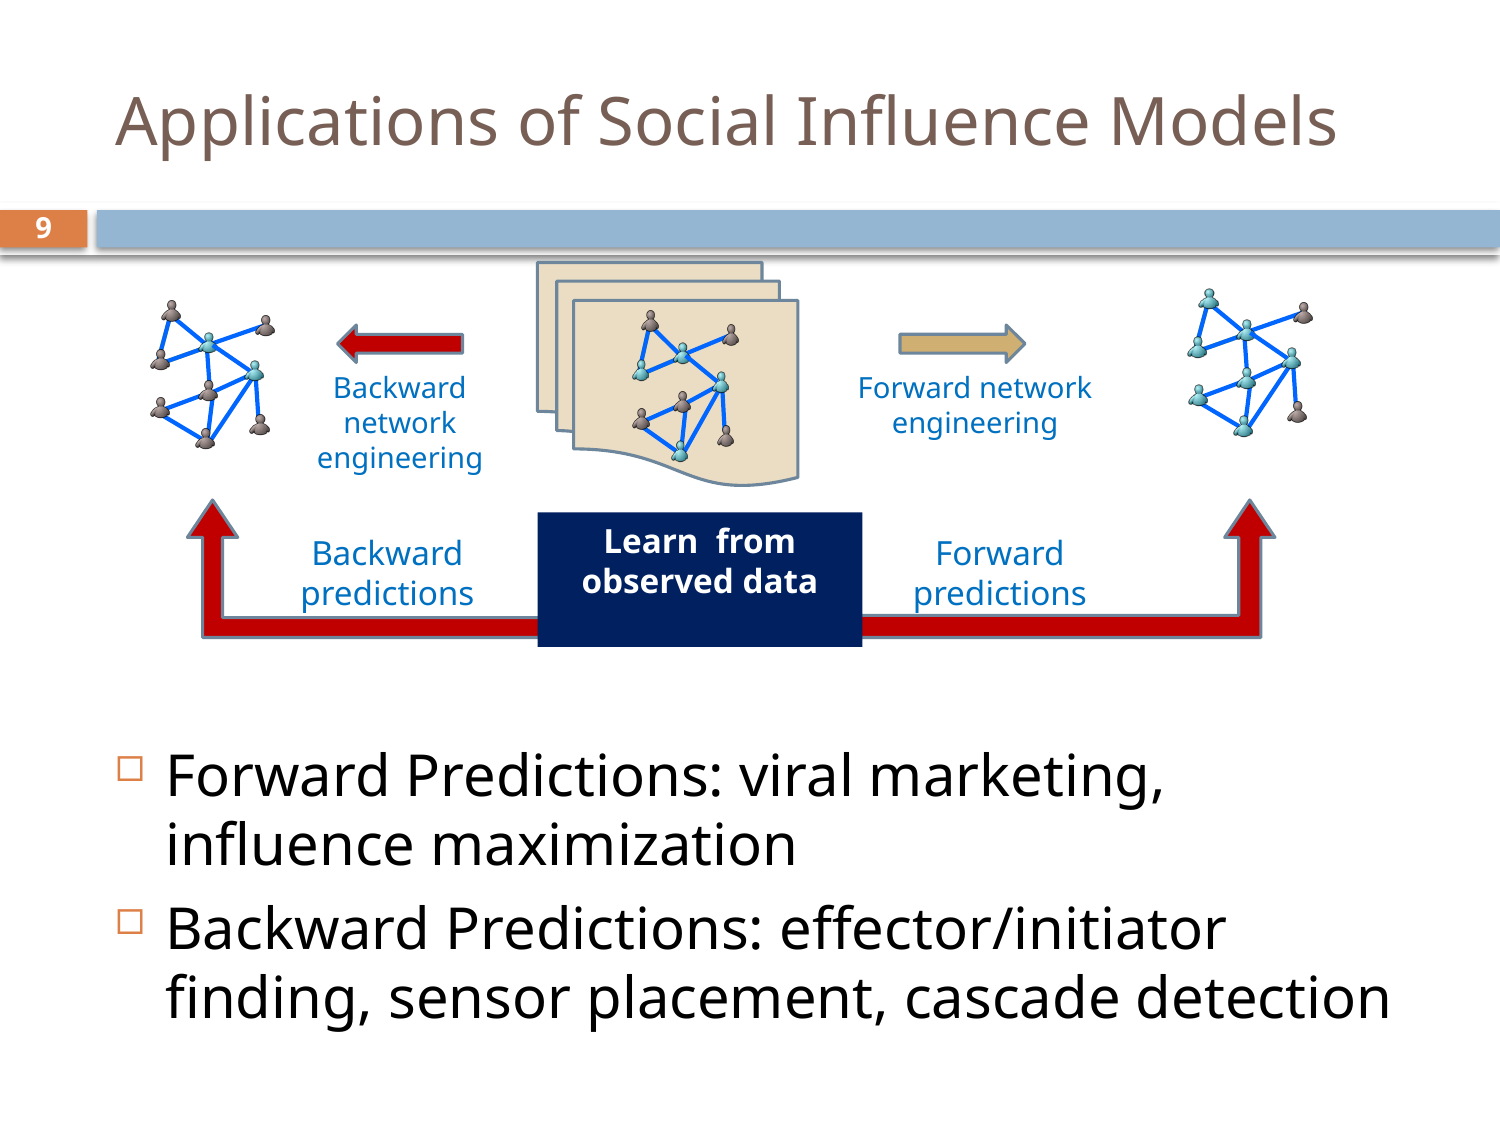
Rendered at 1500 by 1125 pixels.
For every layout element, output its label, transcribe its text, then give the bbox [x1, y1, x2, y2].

text_box Backward predictions [249, 524, 525, 620]
slide_number 9 [0, 208, 88, 249]
text_box Forward predictions [863, 524, 1138, 620]
text_box Backward network engineering [262, 362, 531, 483]
list Forward Predictions: viral marketing, influence maximization Backward Predictions: effector/initiator finding, sensor placement, cascade detection [99, 312, 1438, 1050]
text_box [898, 323, 1027, 362]
text_box Forward network engineering [837, 362, 1113, 448]
text_box Learn from observed data [537, 512, 863, 647]
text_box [1187, 287, 1313, 438]
text_box [863, 498, 1277, 640]
text_box [336, 323, 465, 362]
text_box [186, 498, 537, 640]
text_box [537, 262, 799, 487]
title Applications of Social Influence Models [100, 37, 1438, 200]
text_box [149, 299, 276, 451]
